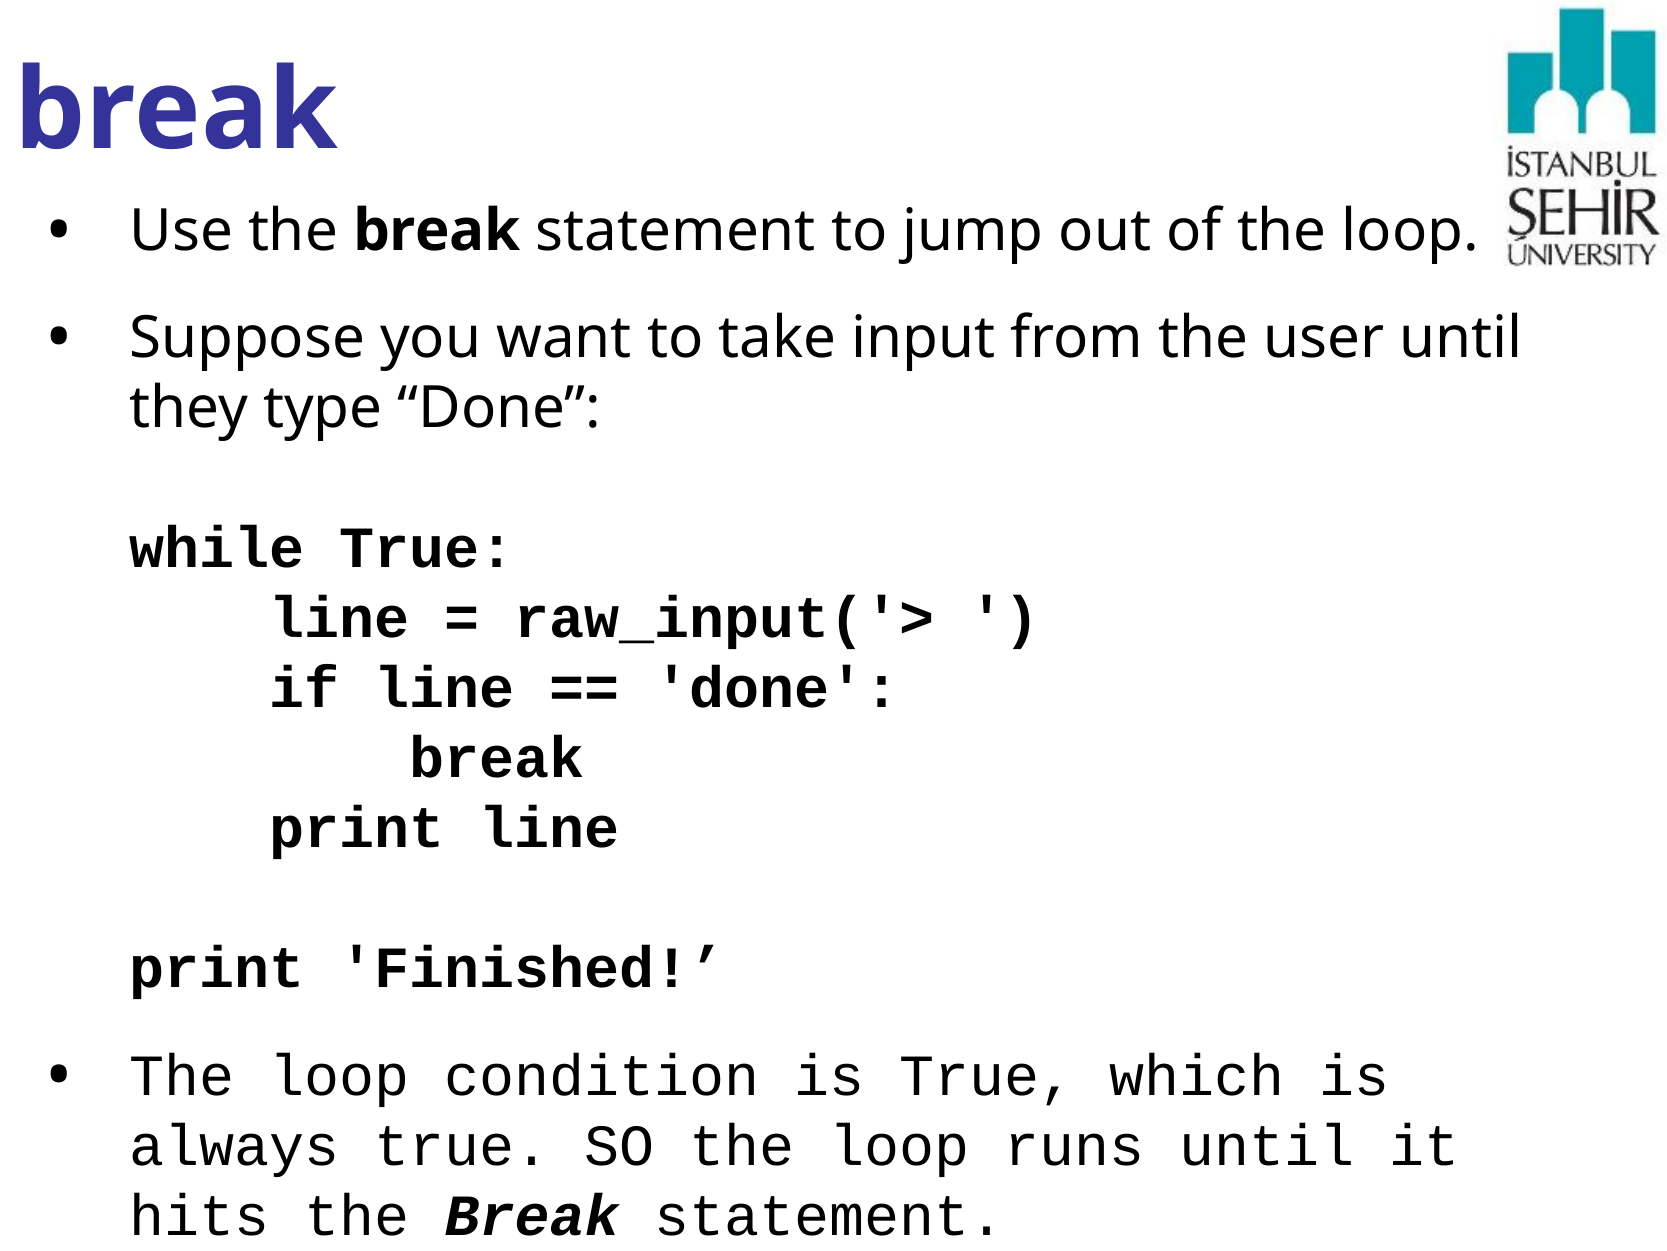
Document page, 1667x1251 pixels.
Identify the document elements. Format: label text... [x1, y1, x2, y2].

picture [1491, 0, 1667, 285]
list Use the break statement to jump out of the loop. Suppose you want to take input from the user until they type “Done”: while True: line = raw_input('> ') if line == 'done': break print line print 'Finished!’ The loop condition is True, which is always true. SO the loop runs until it hits the Break statement. [0, 199, 1638, 1240]
title break [8, 8, 1663, 200]
